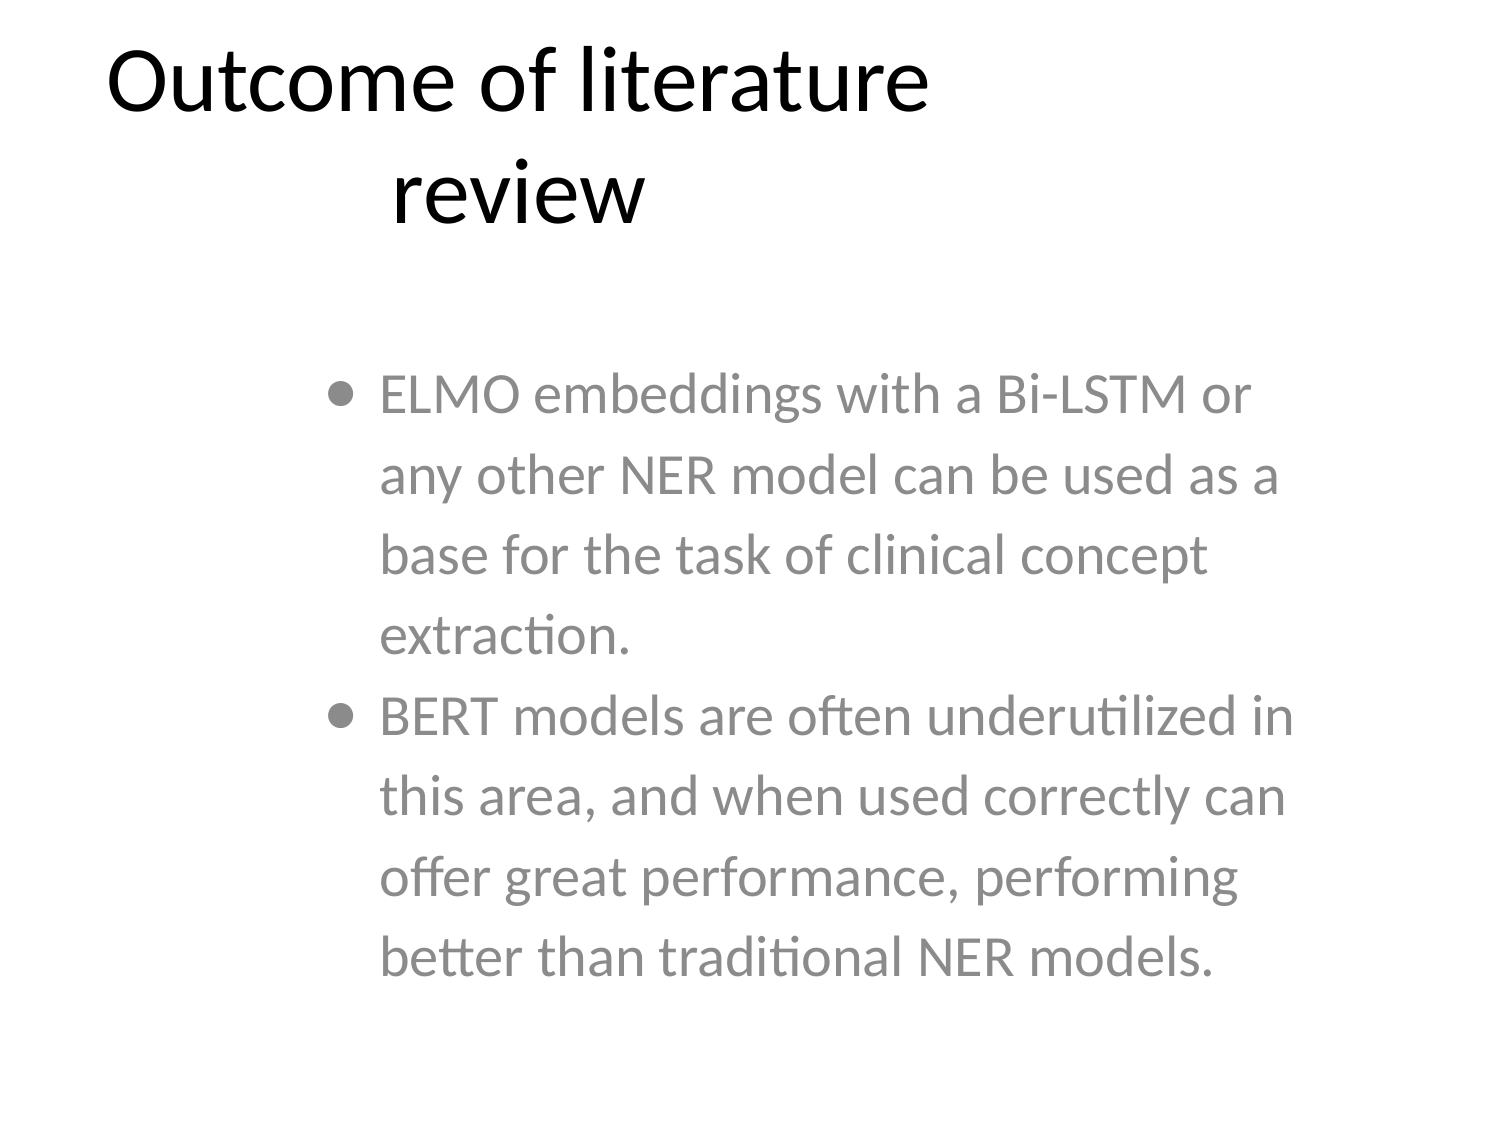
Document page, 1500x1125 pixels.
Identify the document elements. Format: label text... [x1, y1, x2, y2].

subtitle ELMO embeddings with a Bi-LSTM or any other NER model can be used as a base for the task of clinical concept extraction. BERT models are often underutilized in this area, and when used correctly can offer great performance, performing better than traditional NER models. [289, 320, 1328, 1004]
title Outcome of literature review [0, 2, 1039, 256]
